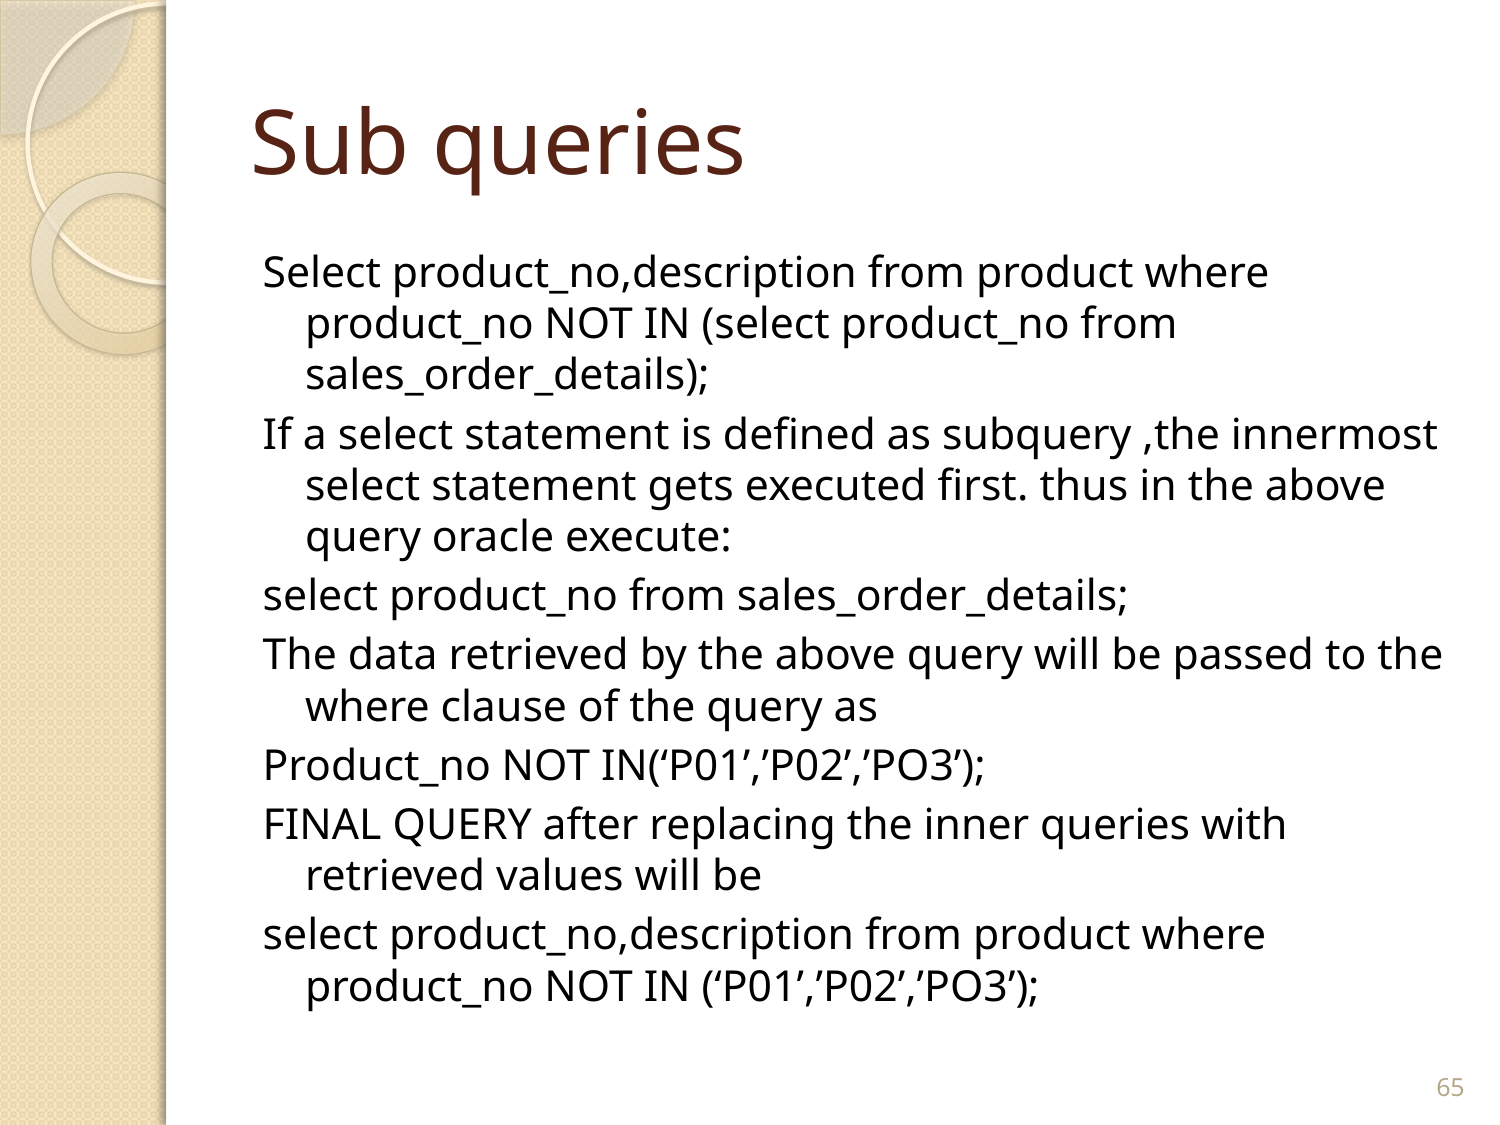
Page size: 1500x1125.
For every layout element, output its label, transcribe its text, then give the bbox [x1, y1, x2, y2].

slide_number 65 [1413, 1034, 1488, 1113]
title Sub queries [235, 45, 1466, 233]
list Select product_no,description from product where product_no NOT IN (select product_no from sales_order_details); If a select statement is defined as subquery ,the innermost select statement gets executed first. thus in the above query oracle execute: select product_no from sales_order_details; The data retrieved by the above query will be passed to the where clause of the query as Product_no NOT IN(‘P01’,’P02’,’PO3’); FINAL QUERY after replacing the inner queries with retrieved values will be select product_no,description from product where product_no NOT IN (‘P01’,’P02’,’PO3’); [235, 237, 1466, 1025]
